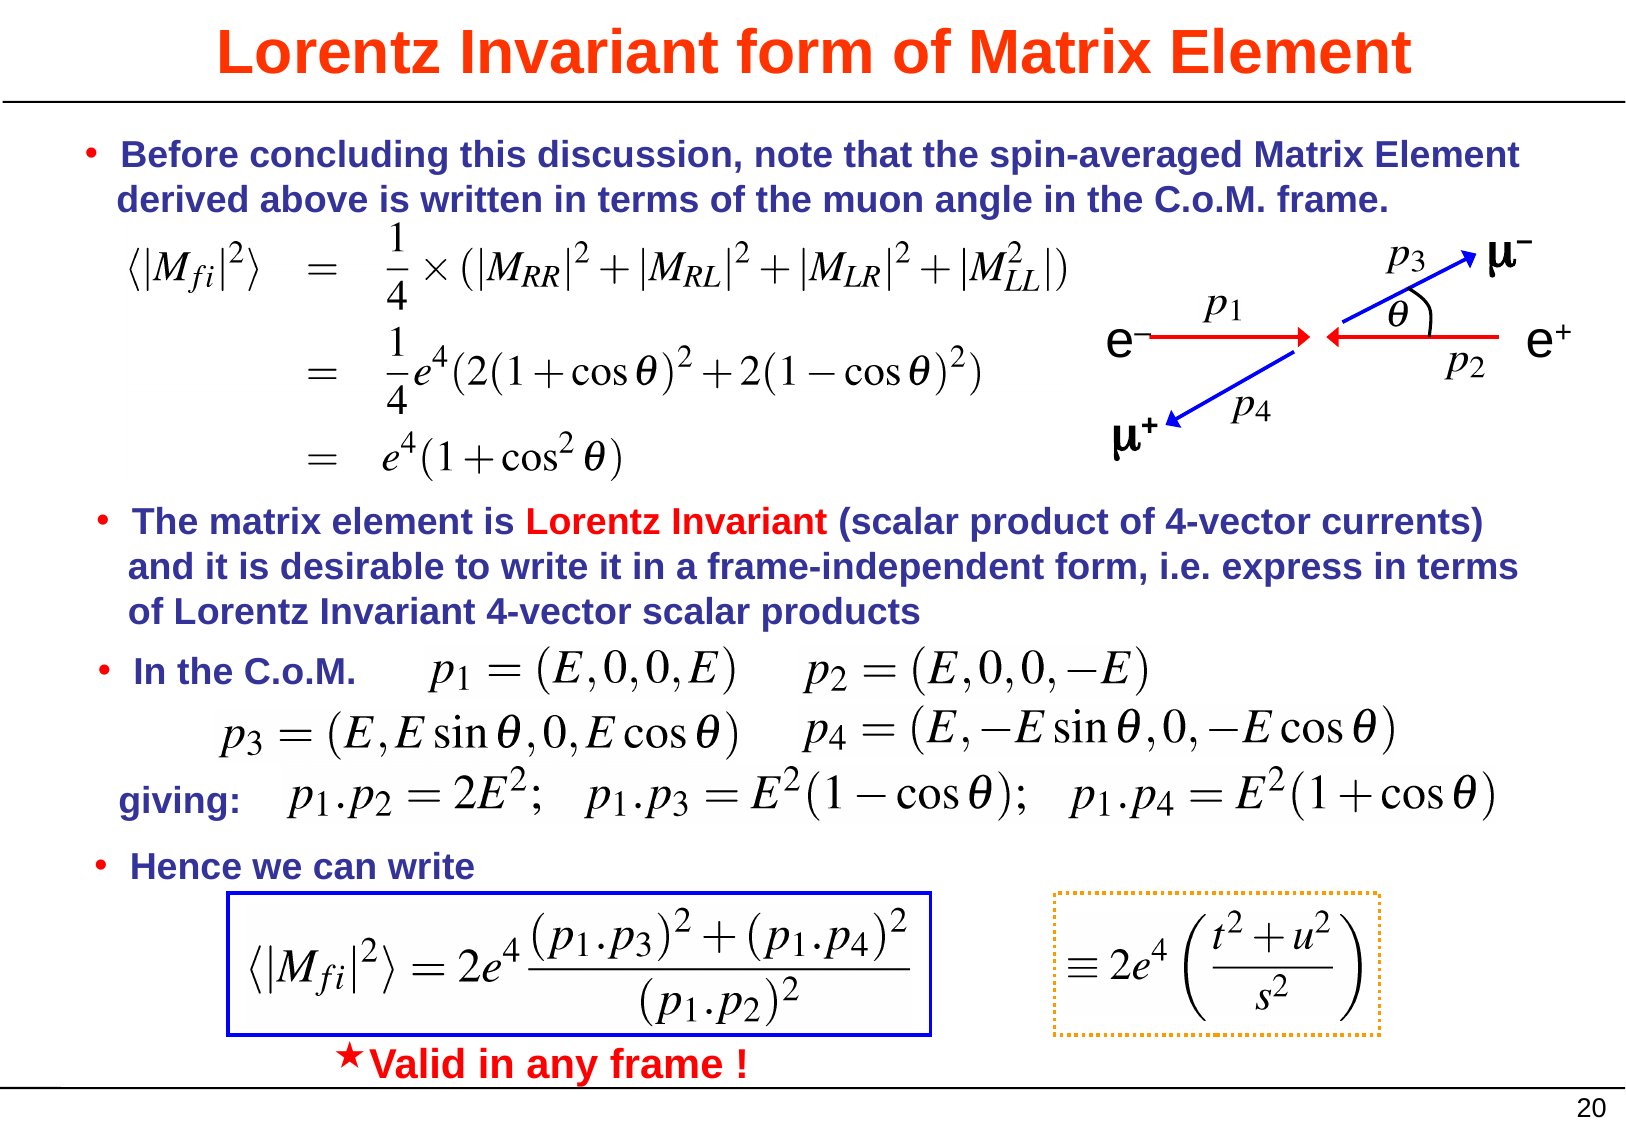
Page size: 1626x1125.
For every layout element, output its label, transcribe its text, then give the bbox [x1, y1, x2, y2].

picture [423, 645, 736, 699]
text_box [1255, 952, 1406, 1103]
text_box [1054, 893, 1380, 1035]
picture [215, 709, 739, 763]
text_box <número> [1243, 1082, 1623, 1125]
text_box Before concluding this discussion, note that the spin-averaged Matrix Element derived above is written in terms of the muon angle in the C.o.M. frame. [70, 122, 1547, 273]
picture [282, 765, 1496, 824]
text_box [227, 893, 237, 1035]
text_box In the C.o.M. [83, 639, 383, 700]
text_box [1089, 206, 1616, 469]
text_box Valid in any frame ! [316, 1043, 765, 1095]
text_box Hence we can write [79, 834, 491, 895]
picture [797, 704, 1398, 758]
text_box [239, 892, 931, 1035]
text_box Lorentz Invariant form of Matrix Element [174, 7, 1456, 91]
picture [126, 219, 1067, 482]
picture [799, 645, 1150, 699]
text_box giving: [103, 768, 257, 829]
text_box The matrix element is Lorentz Invariant (scalar product of 4-vector currents) and it is desirable to write it in a frame-independent form, i.e. express in terms of Lorentz Invariant 4-vector scalar products [81, 489, 1547, 641]
picture [1064, 907, 1362, 1024]
